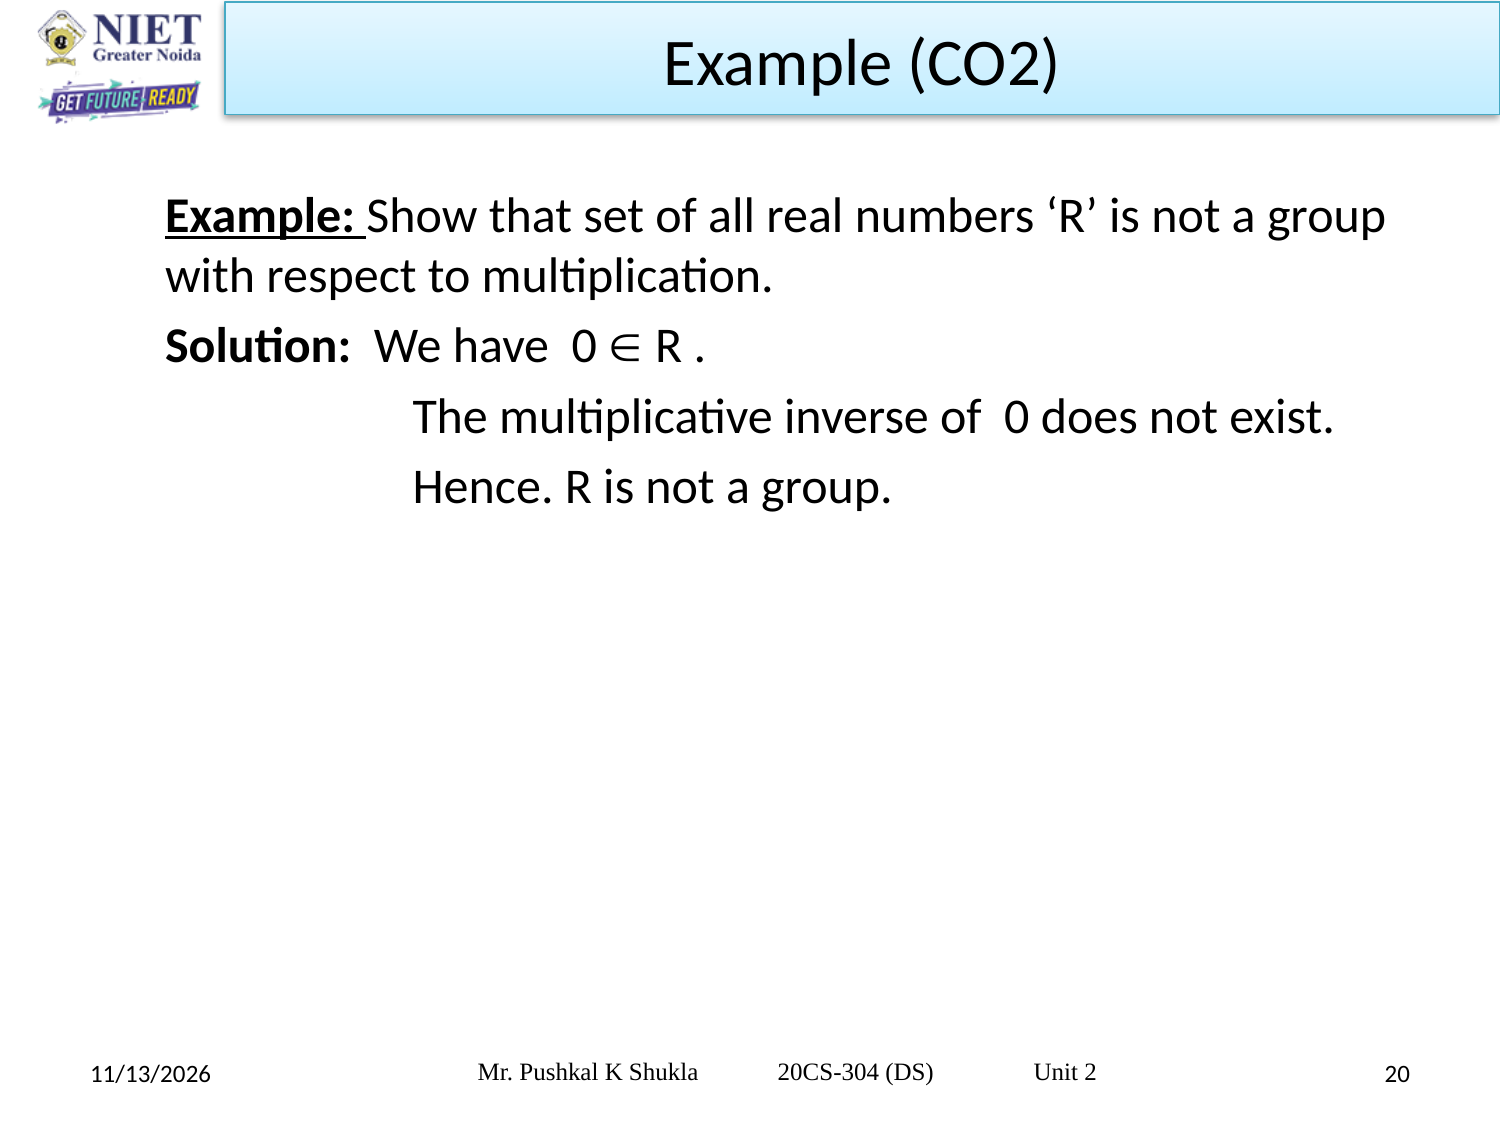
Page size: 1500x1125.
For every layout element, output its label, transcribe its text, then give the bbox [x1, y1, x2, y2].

slide_number 20 [1074, 1042, 1425, 1103]
text_box Example (CO2) [239, 1, 1500, 115]
list Example: Show that set of all real numbers ‘R’ is not a group with respect to multiplication. Solution: We have 0  R . The multiplicative inverse of 0 does not exist. Hence. R is not a group. [150, 174, 1425, 850]
footer Mr. Pushkal K Shukla 20CS-304 (DS) Unit 2 [375, 1040, 1200, 1100]
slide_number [75, 1042, 425, 1103]
picture [0, 0, 238, 135]
